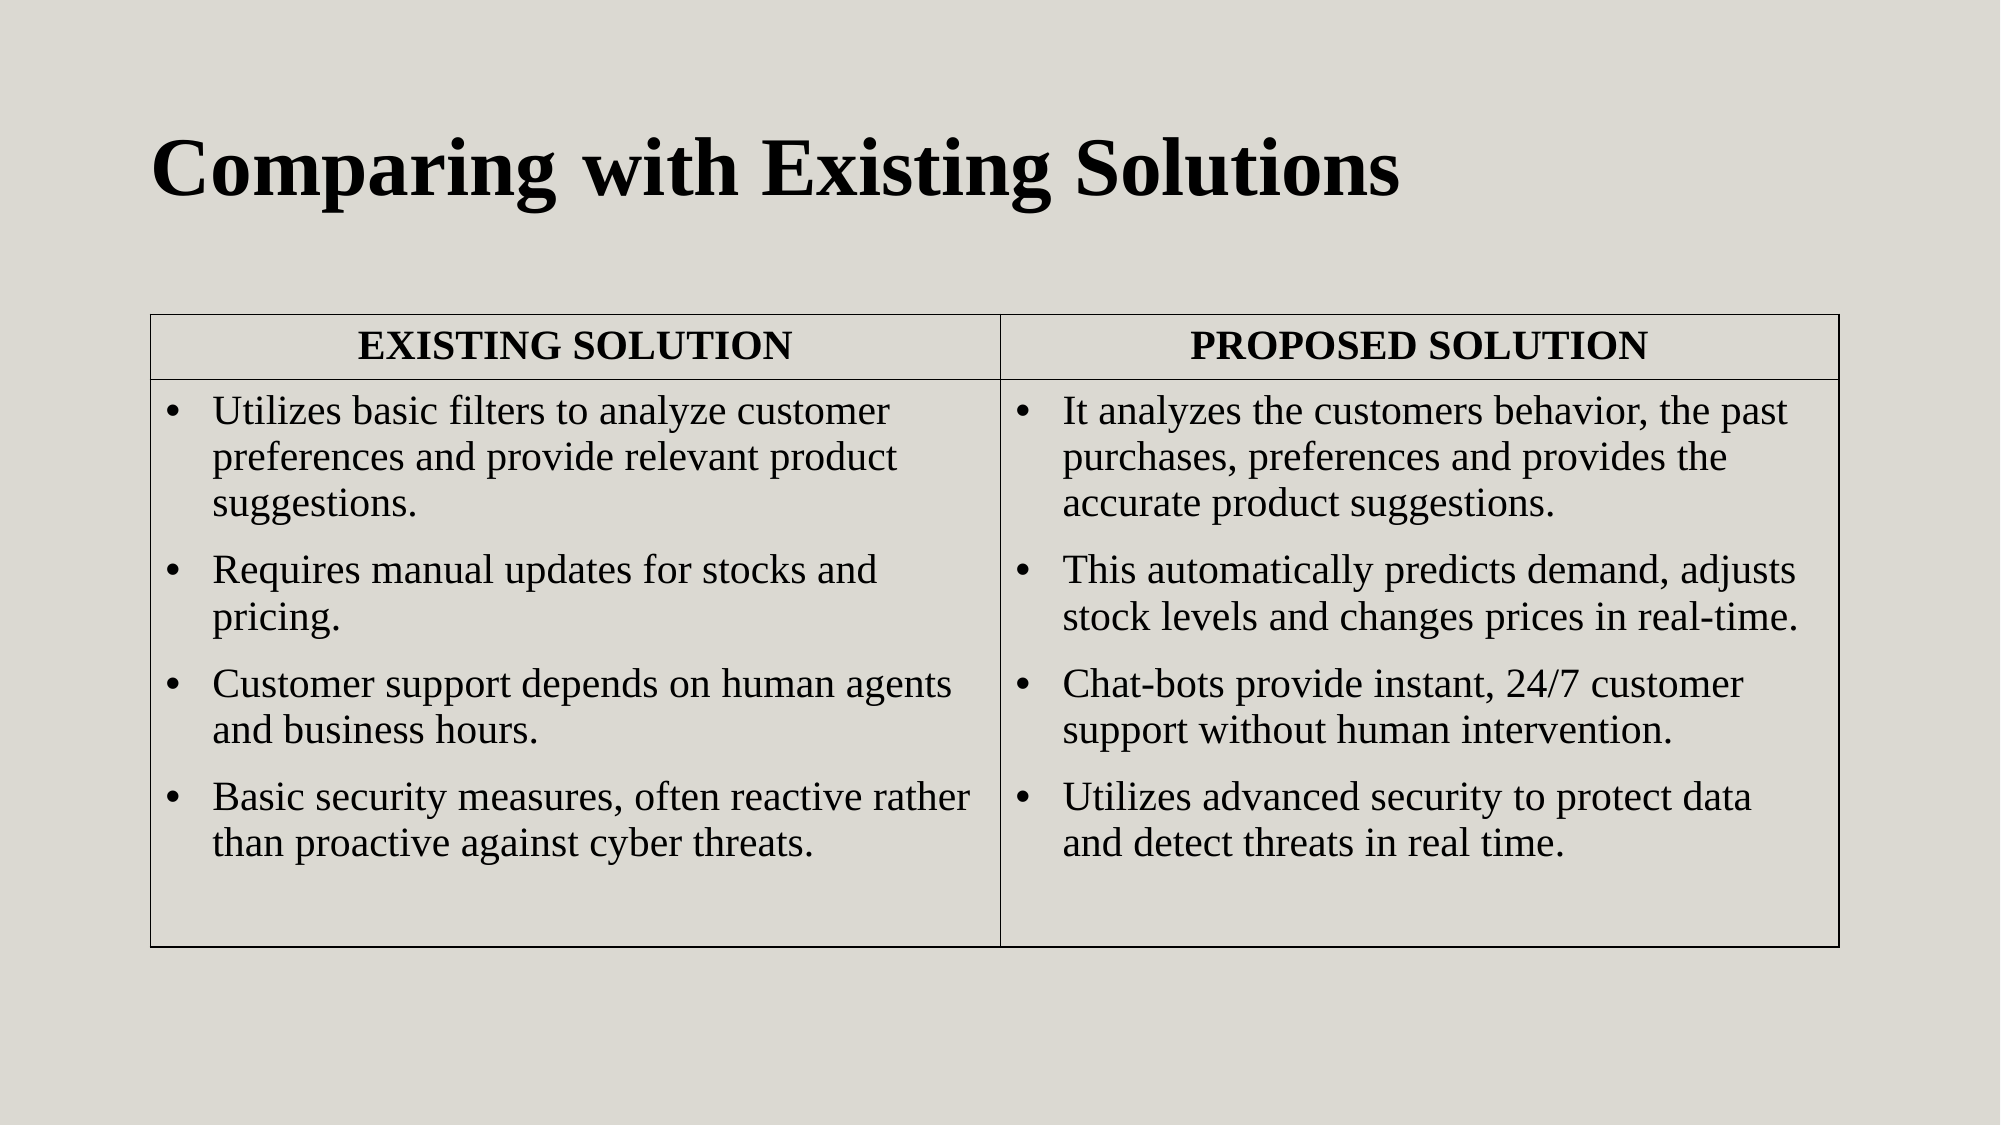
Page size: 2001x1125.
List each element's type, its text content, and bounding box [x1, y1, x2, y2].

table_cell It analyzes the customers behavior, the past purchases, preferences and provides the accurate product suggestions. This automatically predicts demand, adjusts stock levels and changes prices in real-time. Chat-bots provide instant, 24/7 customer support without human intervention. Utilizes advanced security to protect data and detect threats in real time. [1001, 380, 1838, 946]
title Comparing with Existing Solutions [150, 109, 1709, 300]
table_header EXISTING SOLUTION [151, 315, 1000, 379]
table_cell Utilizes basic filters to analyze customer preferences and provide relevant product suggestions. Requires manual updates for stocks and pricing. Customer support depends on human agents and business hours. Basic security measures, often reactive rather than proactive against cyber threats. [151, 380, 1000, 946]
table_header PROPOSED SOLUTION [1001, 315, 1838, 379]
